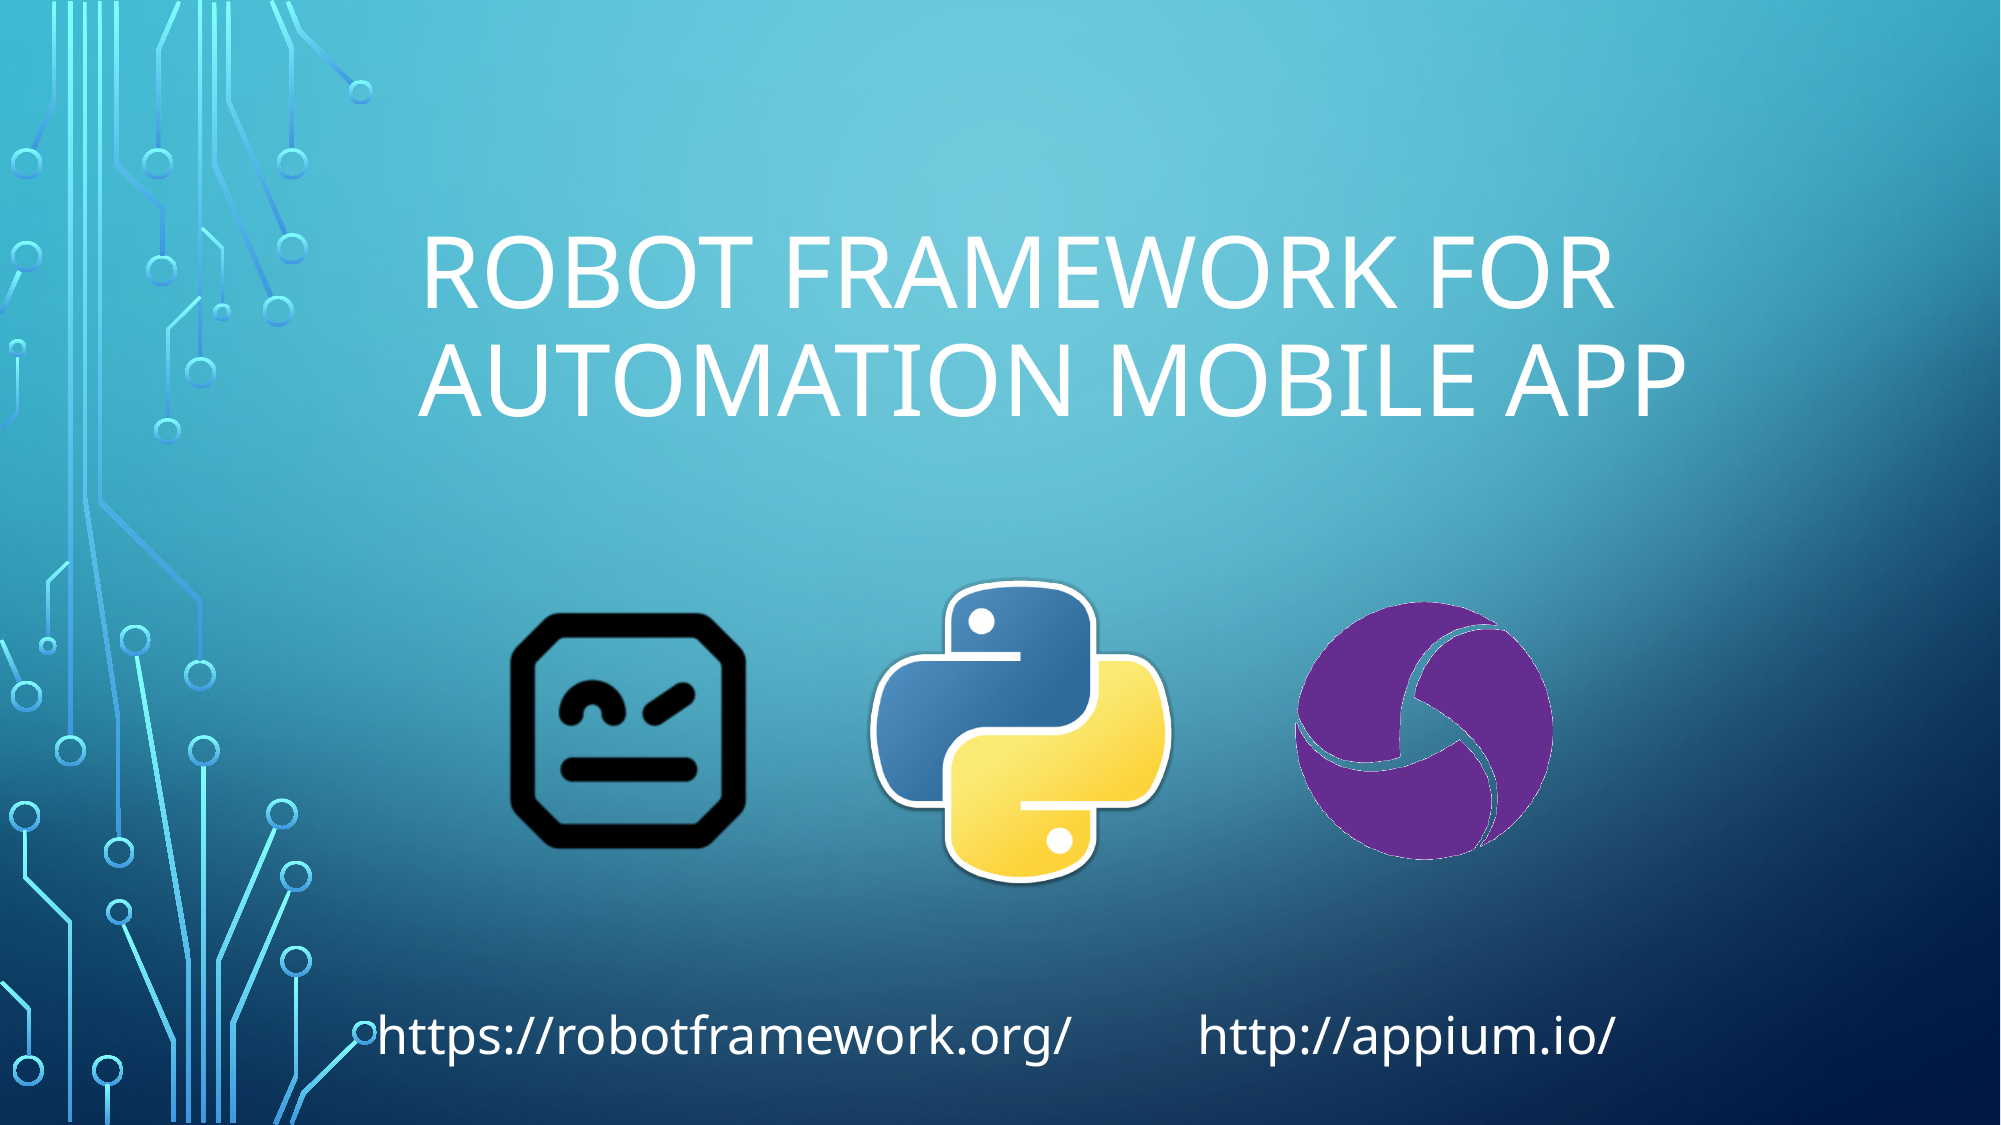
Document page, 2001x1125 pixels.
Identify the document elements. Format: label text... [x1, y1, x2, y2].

title Robot Framework For Automation Mobile App [403, 173, 1847, 566]
picture [1291, 599, 1555, 863]
picture [432, 535, 1217, 927]
text_box http://appium.io/ [1182, 994, 1652, 1072]
text_box https://robotframework.org/ [361, 994, 1088, 1072]
